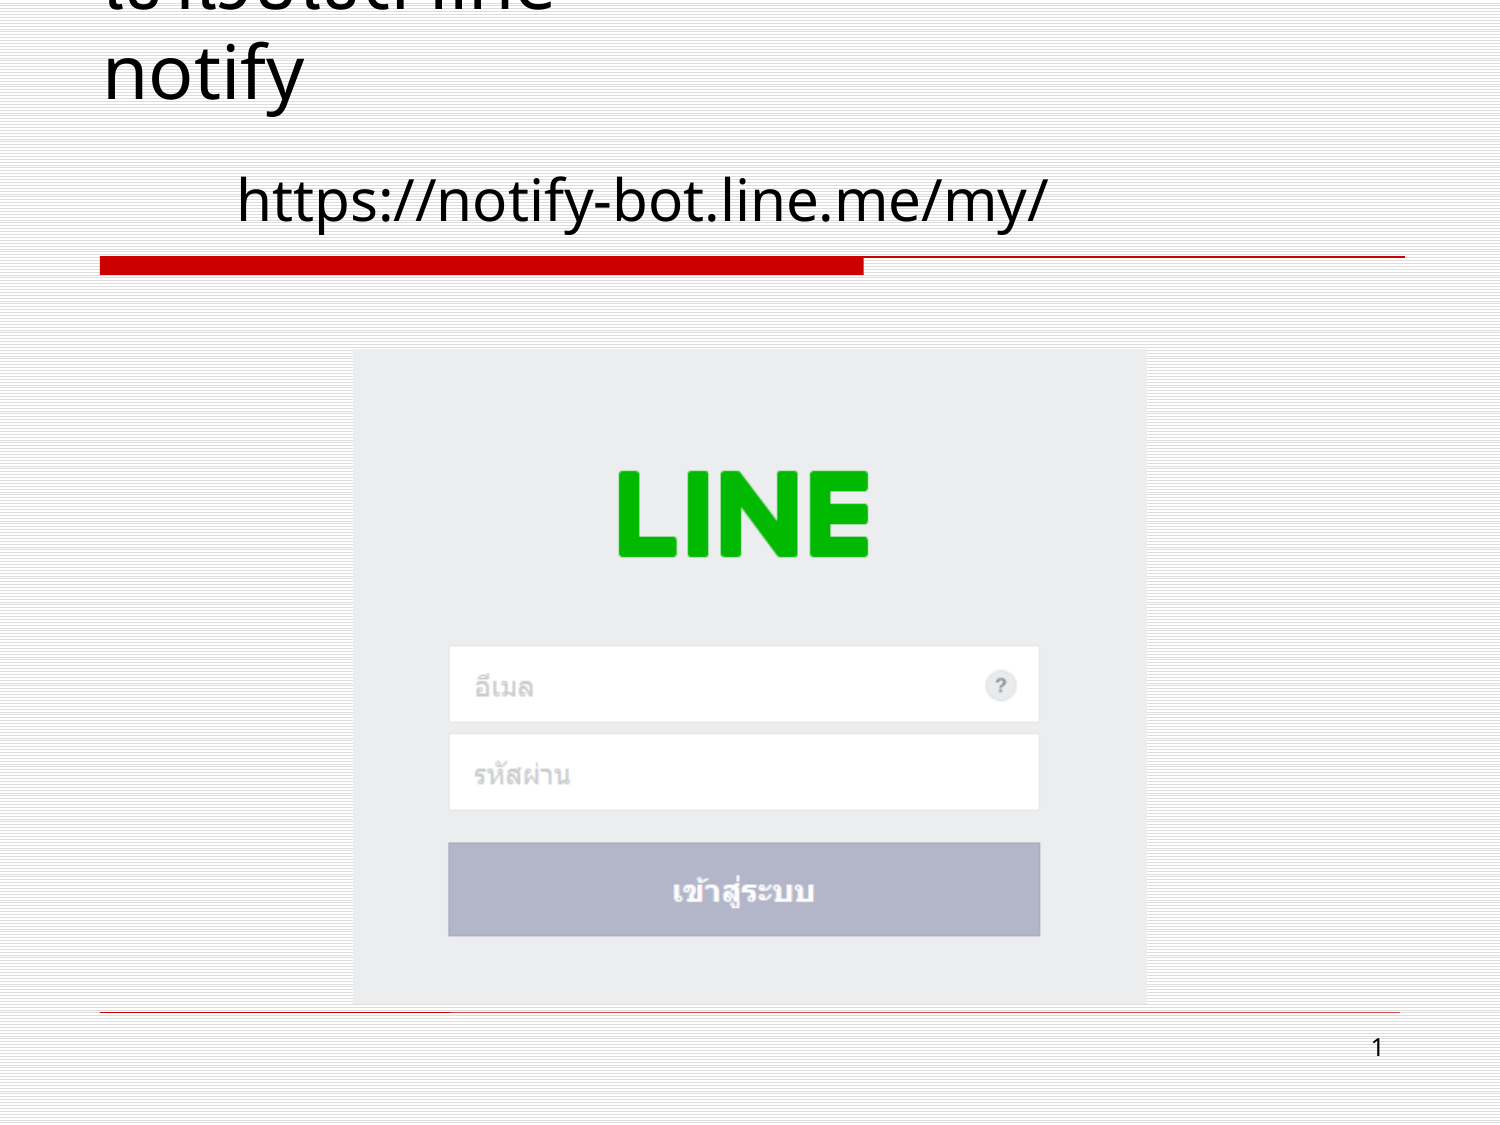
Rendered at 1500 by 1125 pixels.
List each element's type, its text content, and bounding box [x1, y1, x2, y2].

picture [353, 349, 1147, 1004]
text_box https://notify-bot.line.me/my/ [206, 155, 1294, 241]
slide_number 1 [1074, 1024, 1400, 1103]
title เข้าเว็บไซต์ line notify [87, 37, 775, 122]
